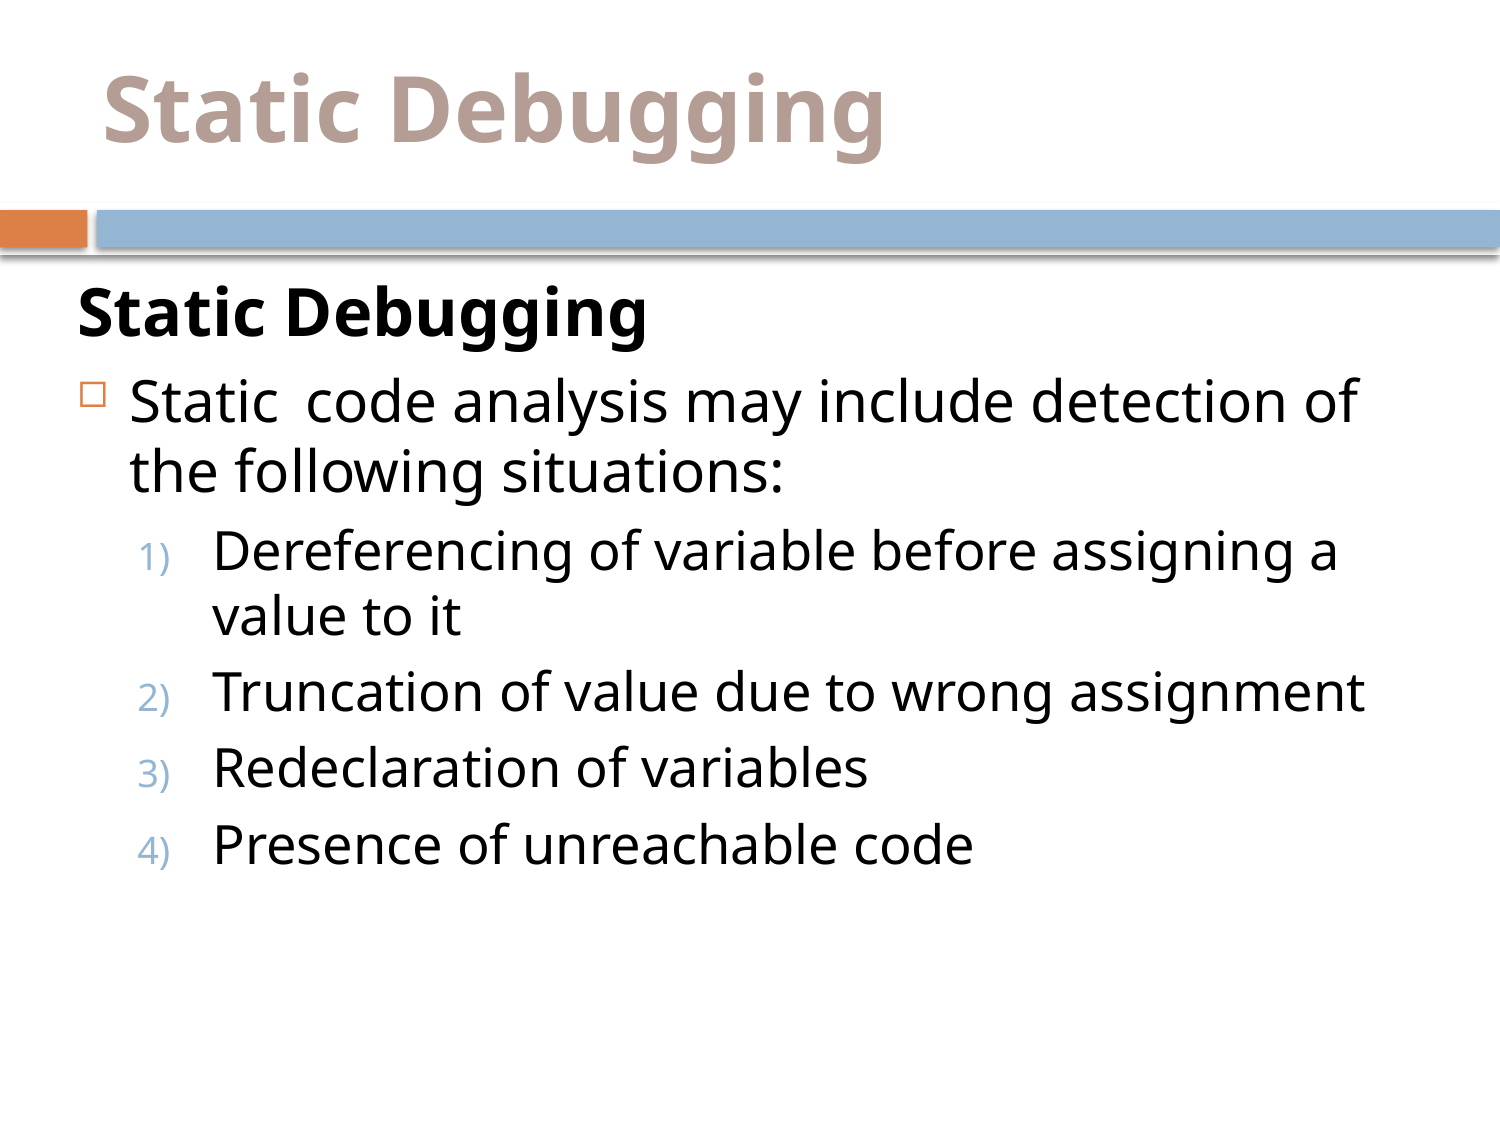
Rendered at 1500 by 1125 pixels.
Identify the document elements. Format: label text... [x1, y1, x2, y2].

text_box Static Debugging [87, 24, 1487, 188]
list Static Debugging Static code analysis may include detection of the following situations: Dereferencing of variable before assigning a value to it Truncation of value due to wrong assignment Redeclaration of variables Presence of unreachable code [62, 262, 1438, 1088]
